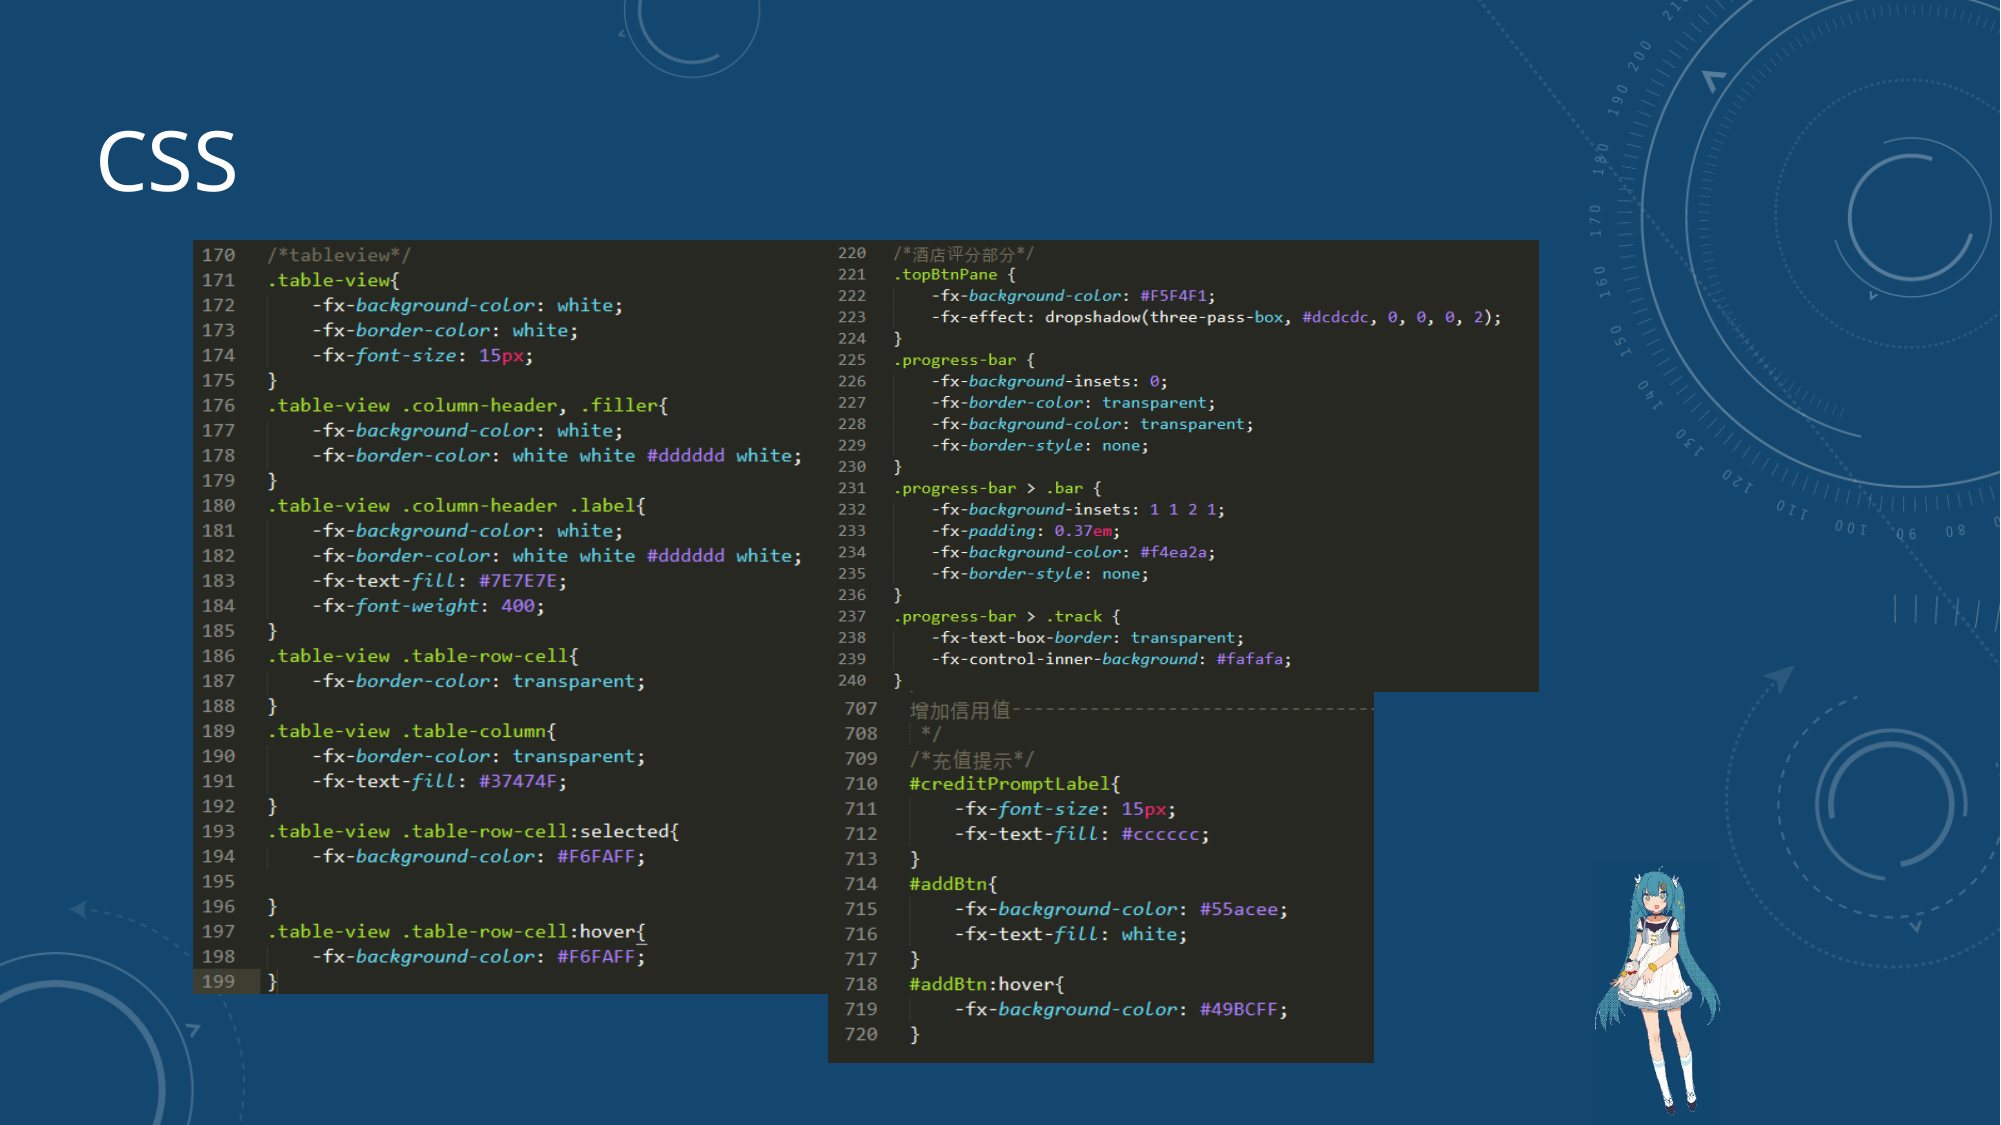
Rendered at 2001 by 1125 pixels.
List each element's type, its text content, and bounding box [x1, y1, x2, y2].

title CSS [80, 81, 728, 217]
picture [0, 0, 2000, 1125]
